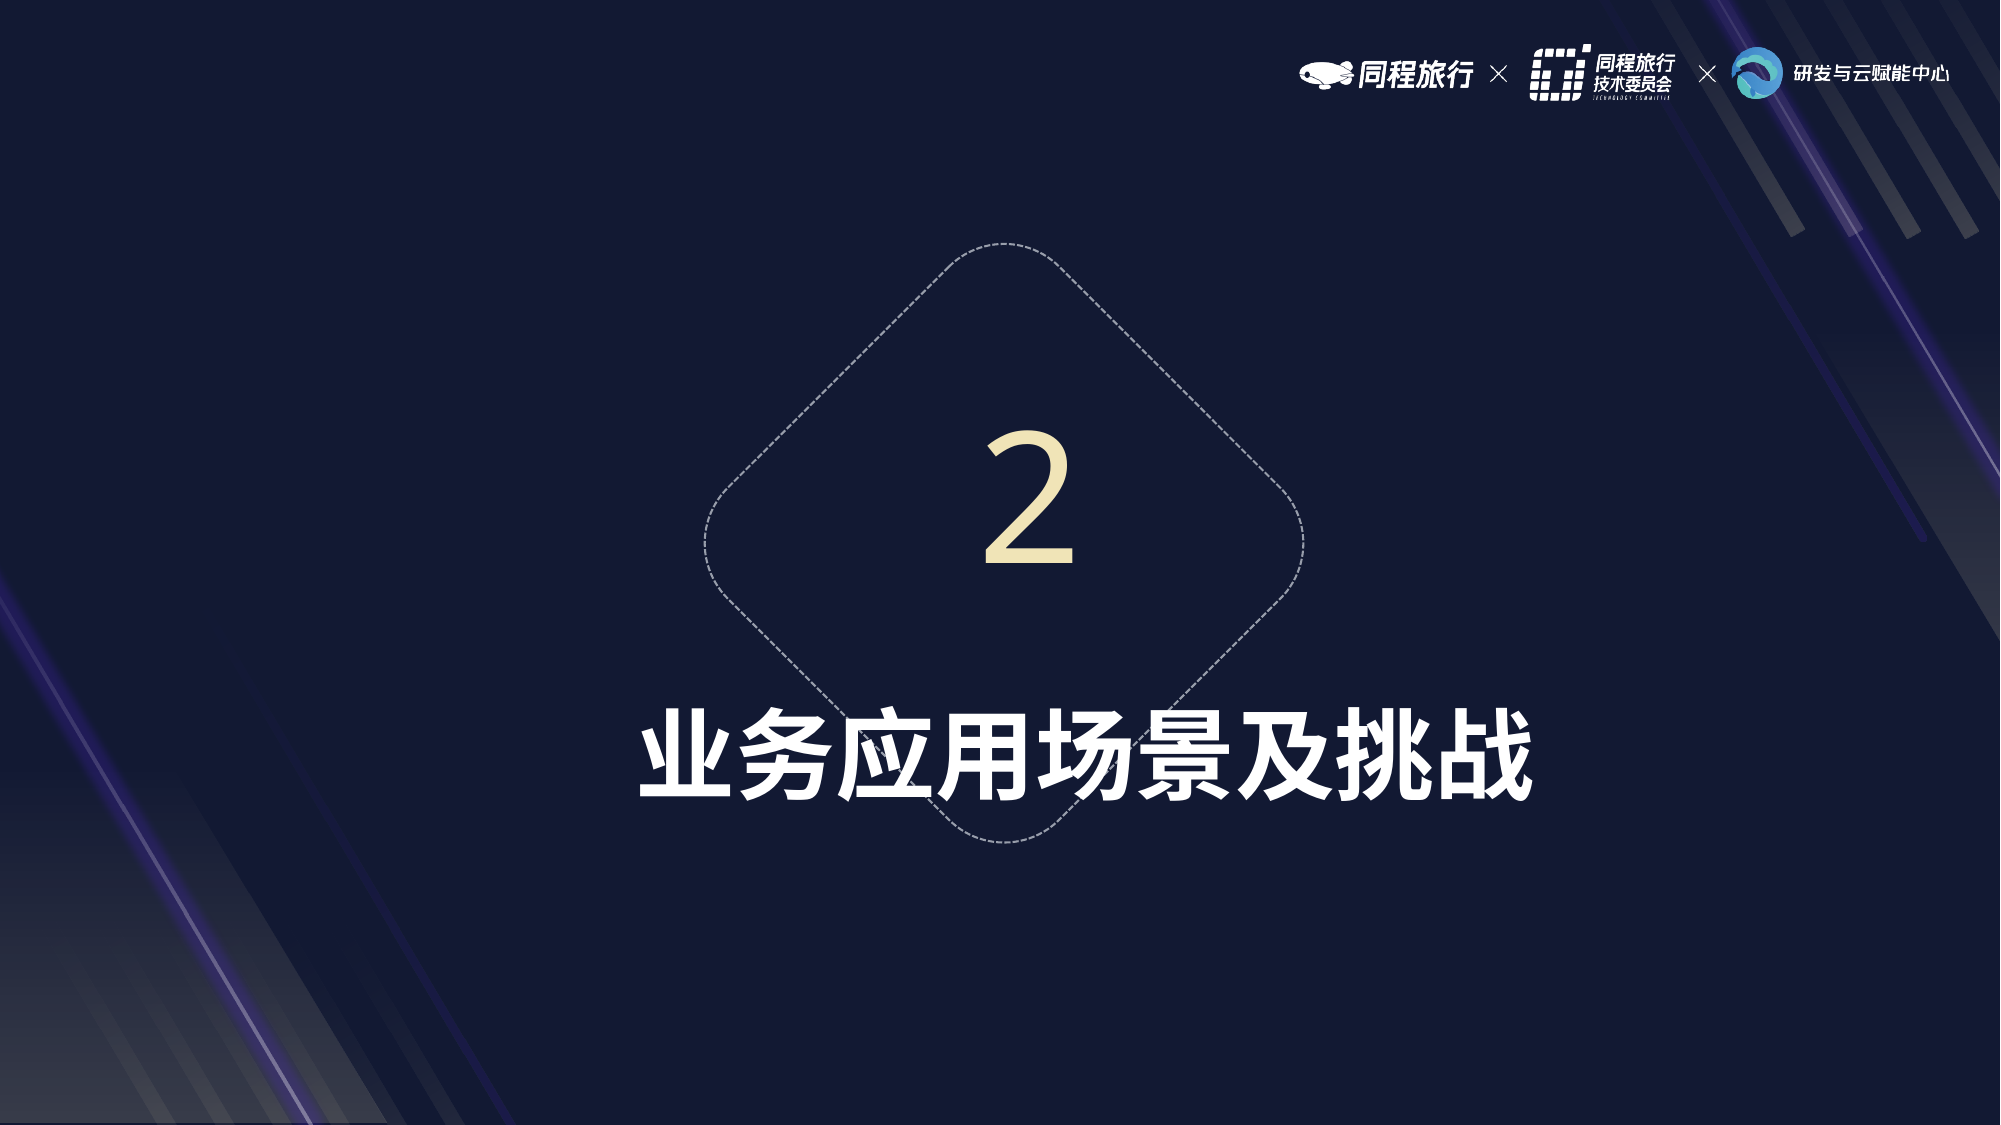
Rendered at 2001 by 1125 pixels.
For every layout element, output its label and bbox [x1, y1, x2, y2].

text_box [0, 0, 2000, 1125]
picture [1297, 44, 1949, 101]
